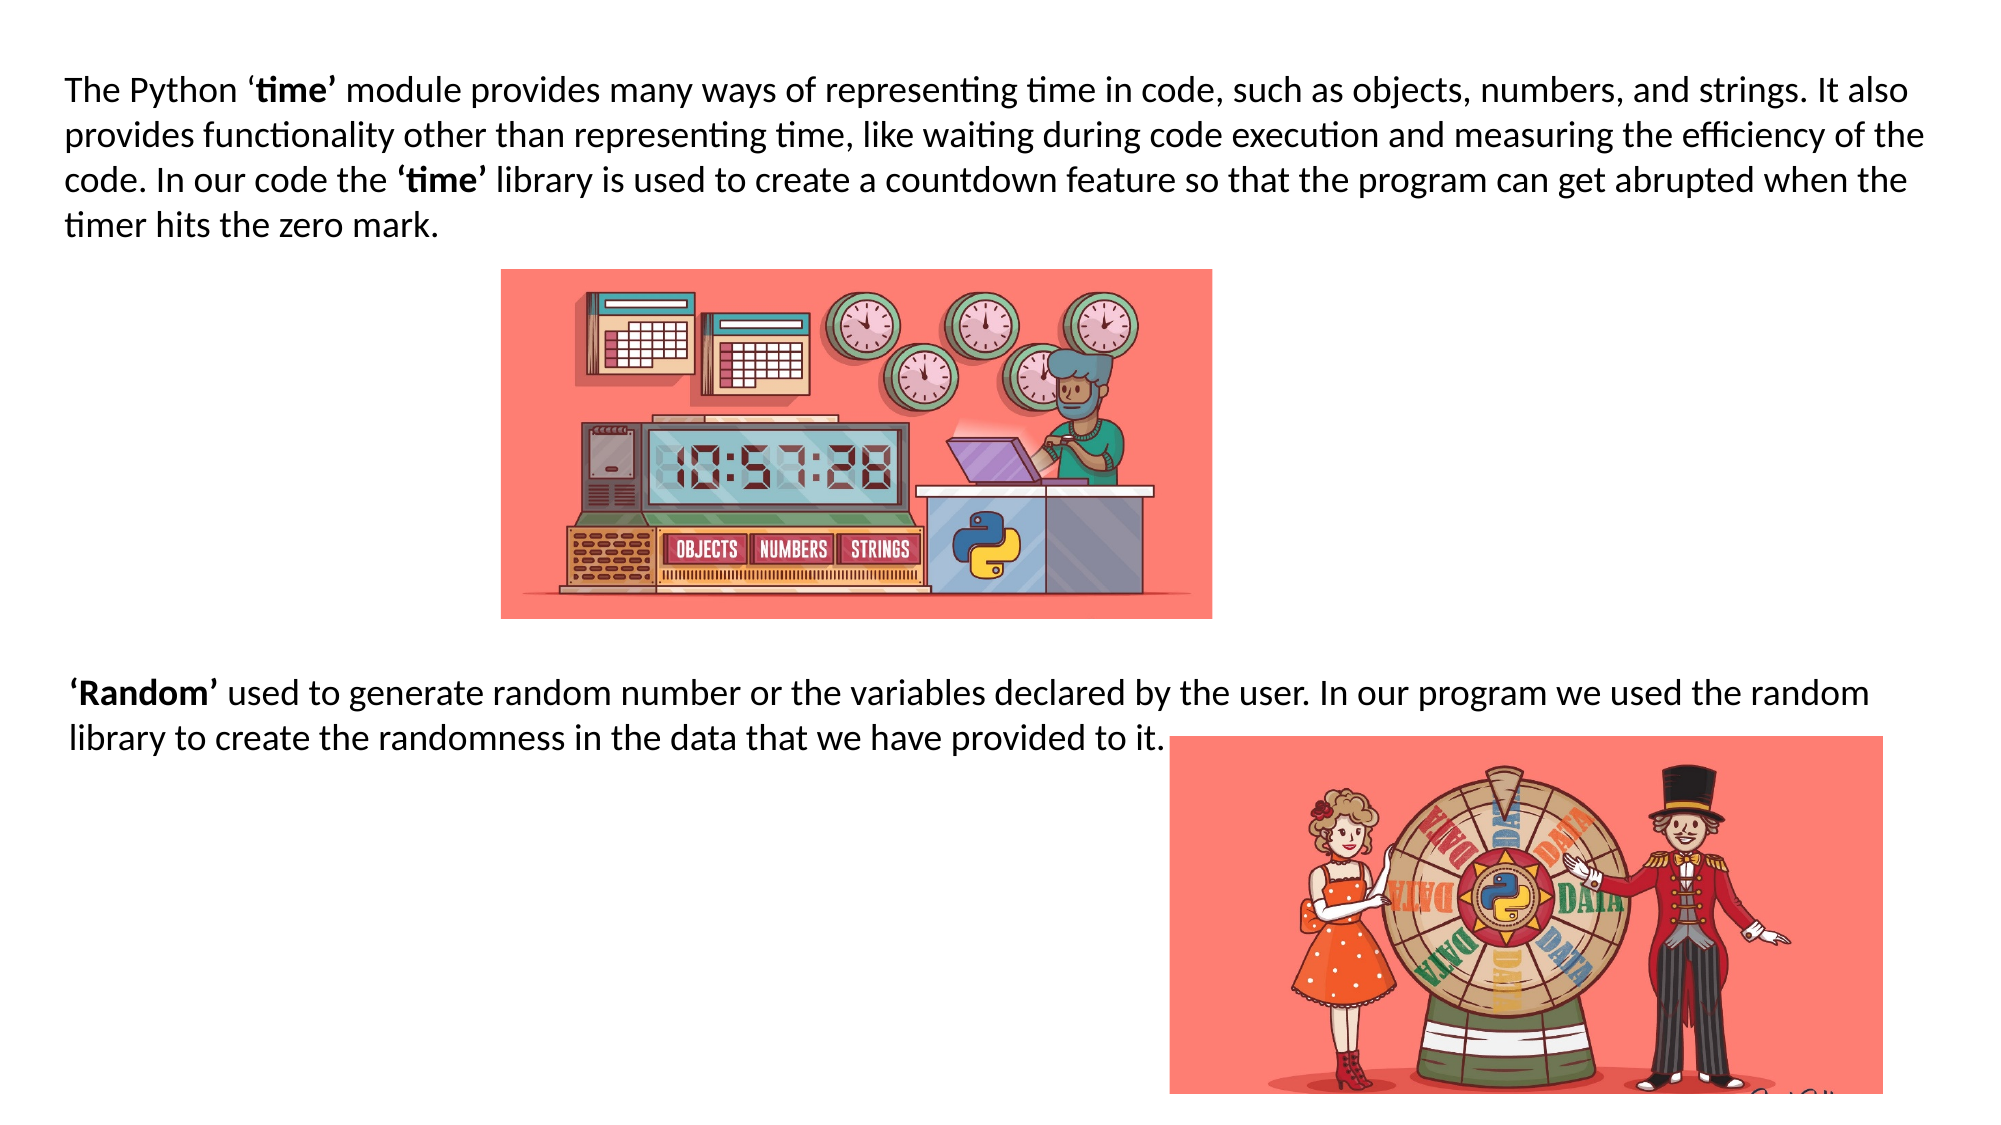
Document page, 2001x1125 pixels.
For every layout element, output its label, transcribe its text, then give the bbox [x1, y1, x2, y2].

text_box ‘Random’ used to generate random number or the variables declared by the user. In our program we used the random library to create the randomness in the data that we have provided to it. [54, 660, 1950, 766]
picture [1169, 736, 1884, 1094]
text_box The Python ‘time’ module provides many ways of representing time in code, such as objects, numbers, and strings. It also provides functionality other than representing time, like waiting during code execution and measuring the efficiency of the code. In our code the ‘time’ library is used to create a countdown feature so that the program can get abrupted when the timer hits the zero mark. [49, 57, 1955, 343]
picture [500, 269, 1213, 619]
